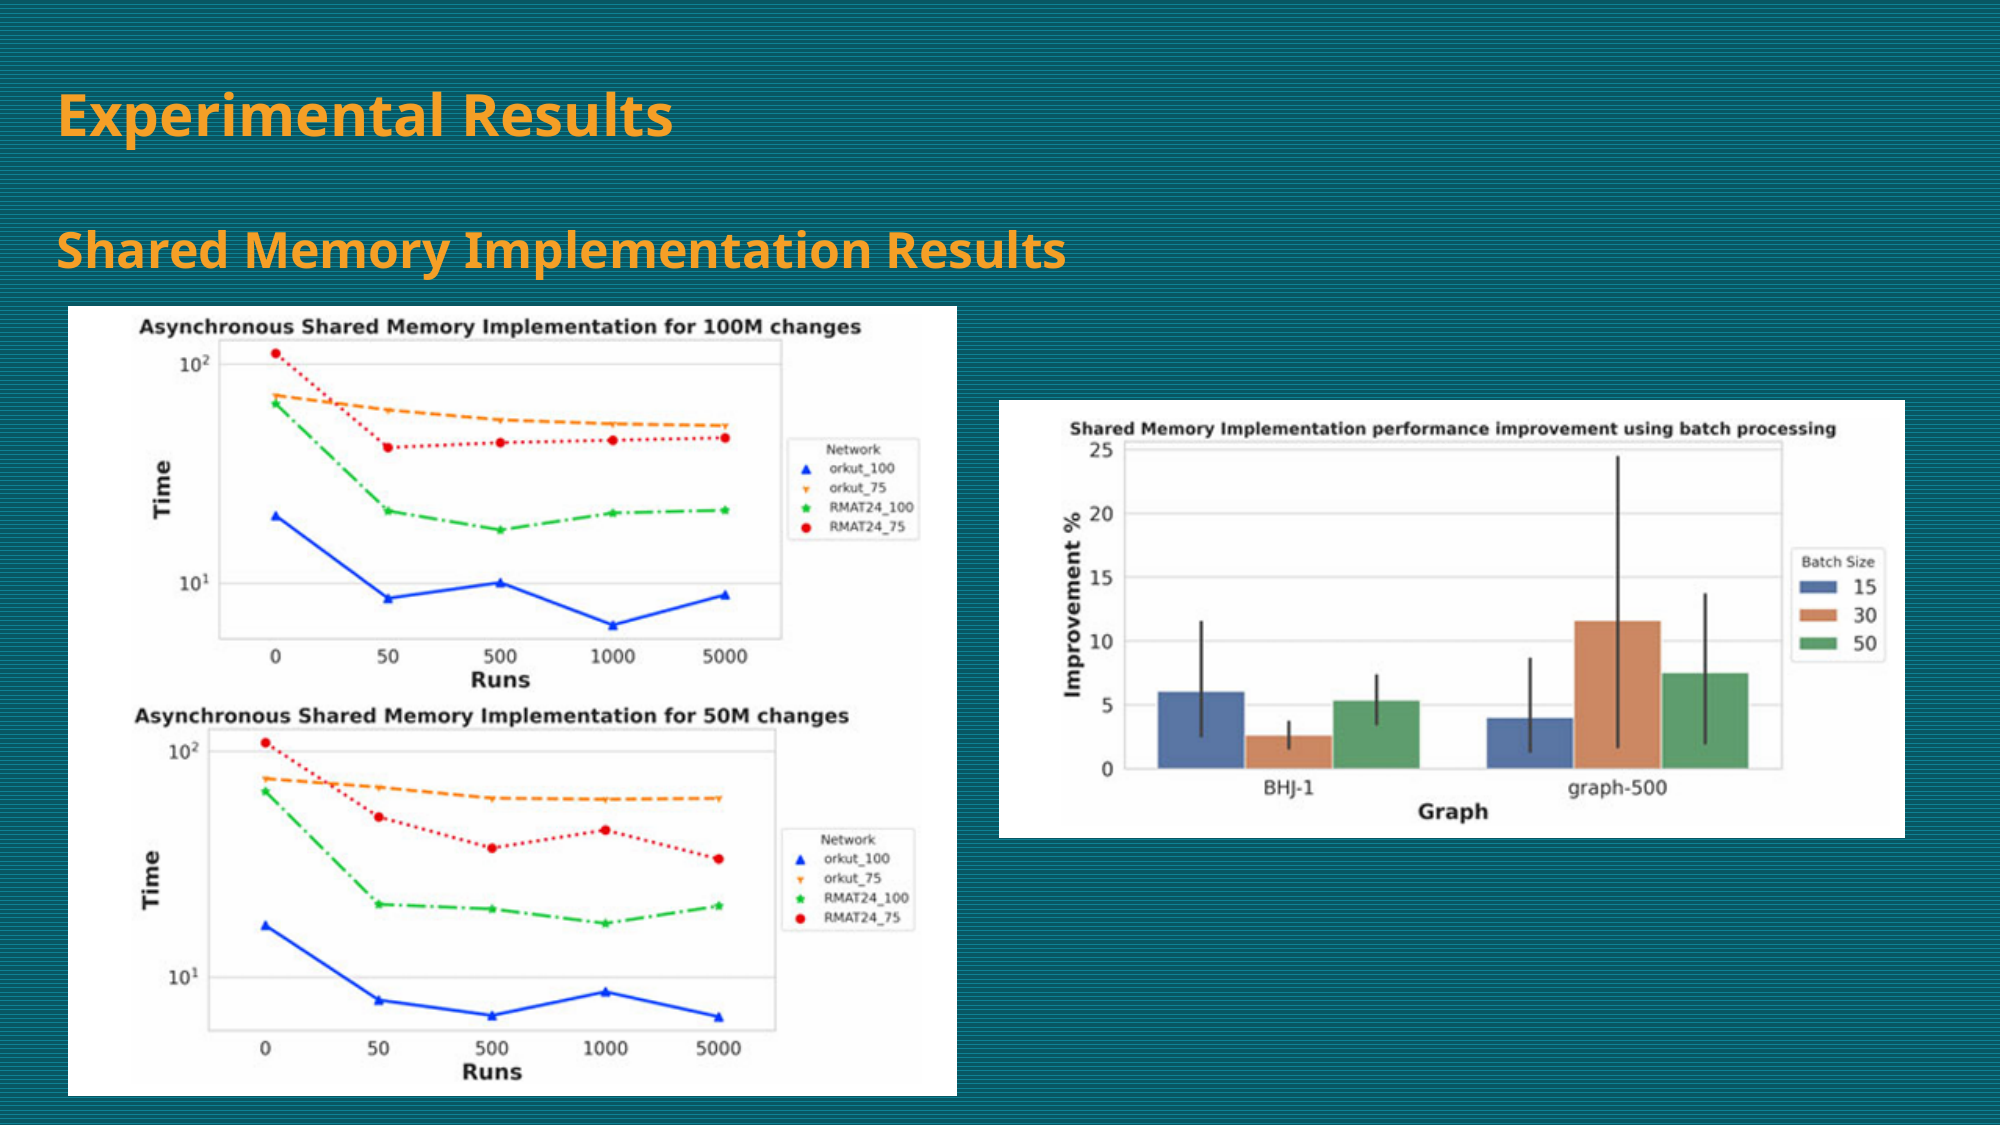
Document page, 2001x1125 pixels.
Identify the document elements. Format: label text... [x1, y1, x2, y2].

picture [68, 306, 957, 1097]
text_box Shared Memory Implementation Results [41, 211, 1103, 287]
picture [999, 400, 1905, 838]
text_box Experimental Results [41, 71, 1103, 156]
